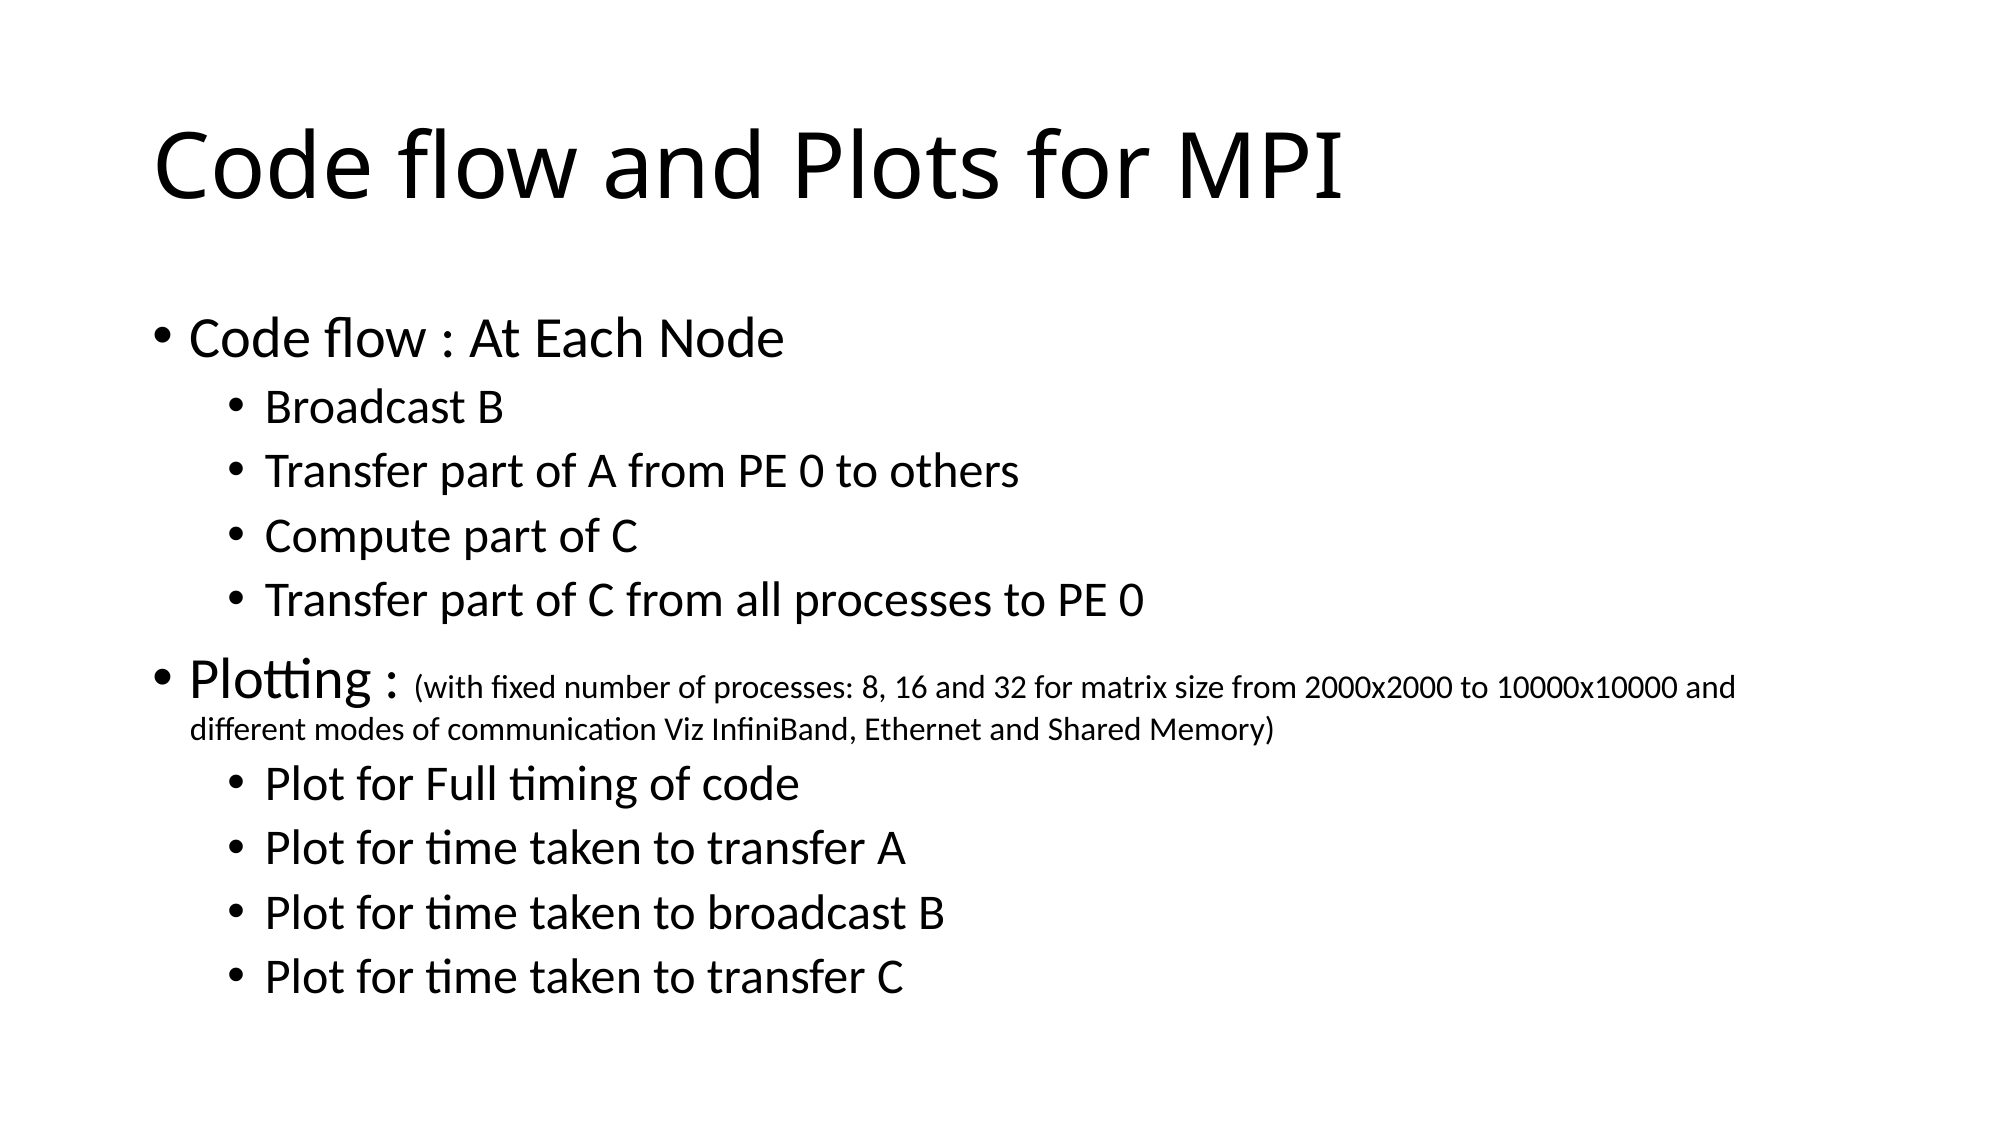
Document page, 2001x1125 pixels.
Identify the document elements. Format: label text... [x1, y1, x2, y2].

title Code flow and Plots for MPI [137, 59, 1863, 278]
list Code flow : At Each Node Broadcast B Transfer part of A from PE 0 to others Compute part of C Transfer part of C from all processes to PE 0 Plotting : (with fixed number of processes: 8, 16 and 32 for matrix size from 2000x2000 to 10000x10000 and different modes of communication Viz InfiniBand, Ethernet and Shared Memory) Plot for Full timing of code Plot for time taken to transfer A Plot for time taken to broadcast B Plot for time taken to transfer C [137, 299, 1863, 1014]
